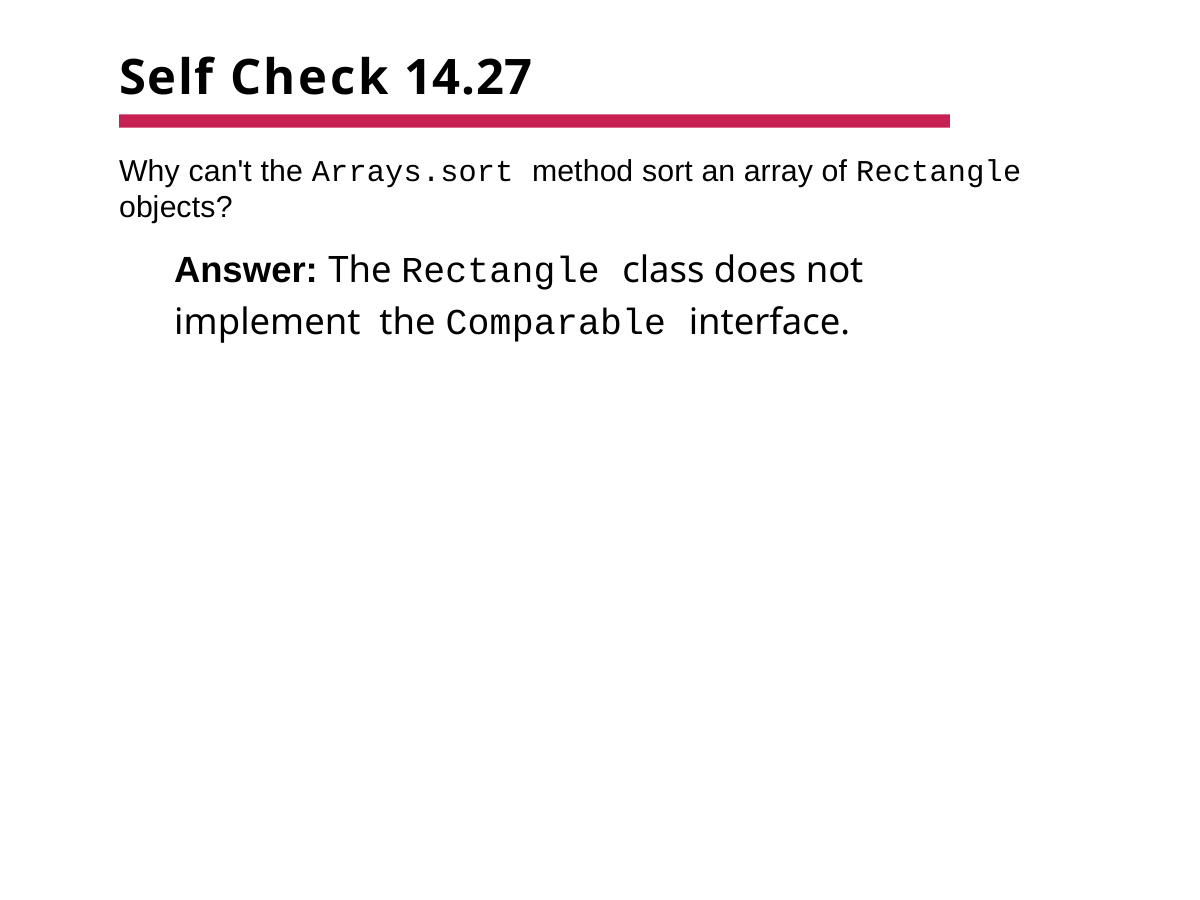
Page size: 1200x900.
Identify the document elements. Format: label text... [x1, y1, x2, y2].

text_box Why can't the Arrays.sort method sort an array of Rectangle objects? Answer: The Rectangle class does not implement the Comparable interface. [117, 151, 1027, 342]
title Self Check 14.27 [117, 45, 1083, 196]
